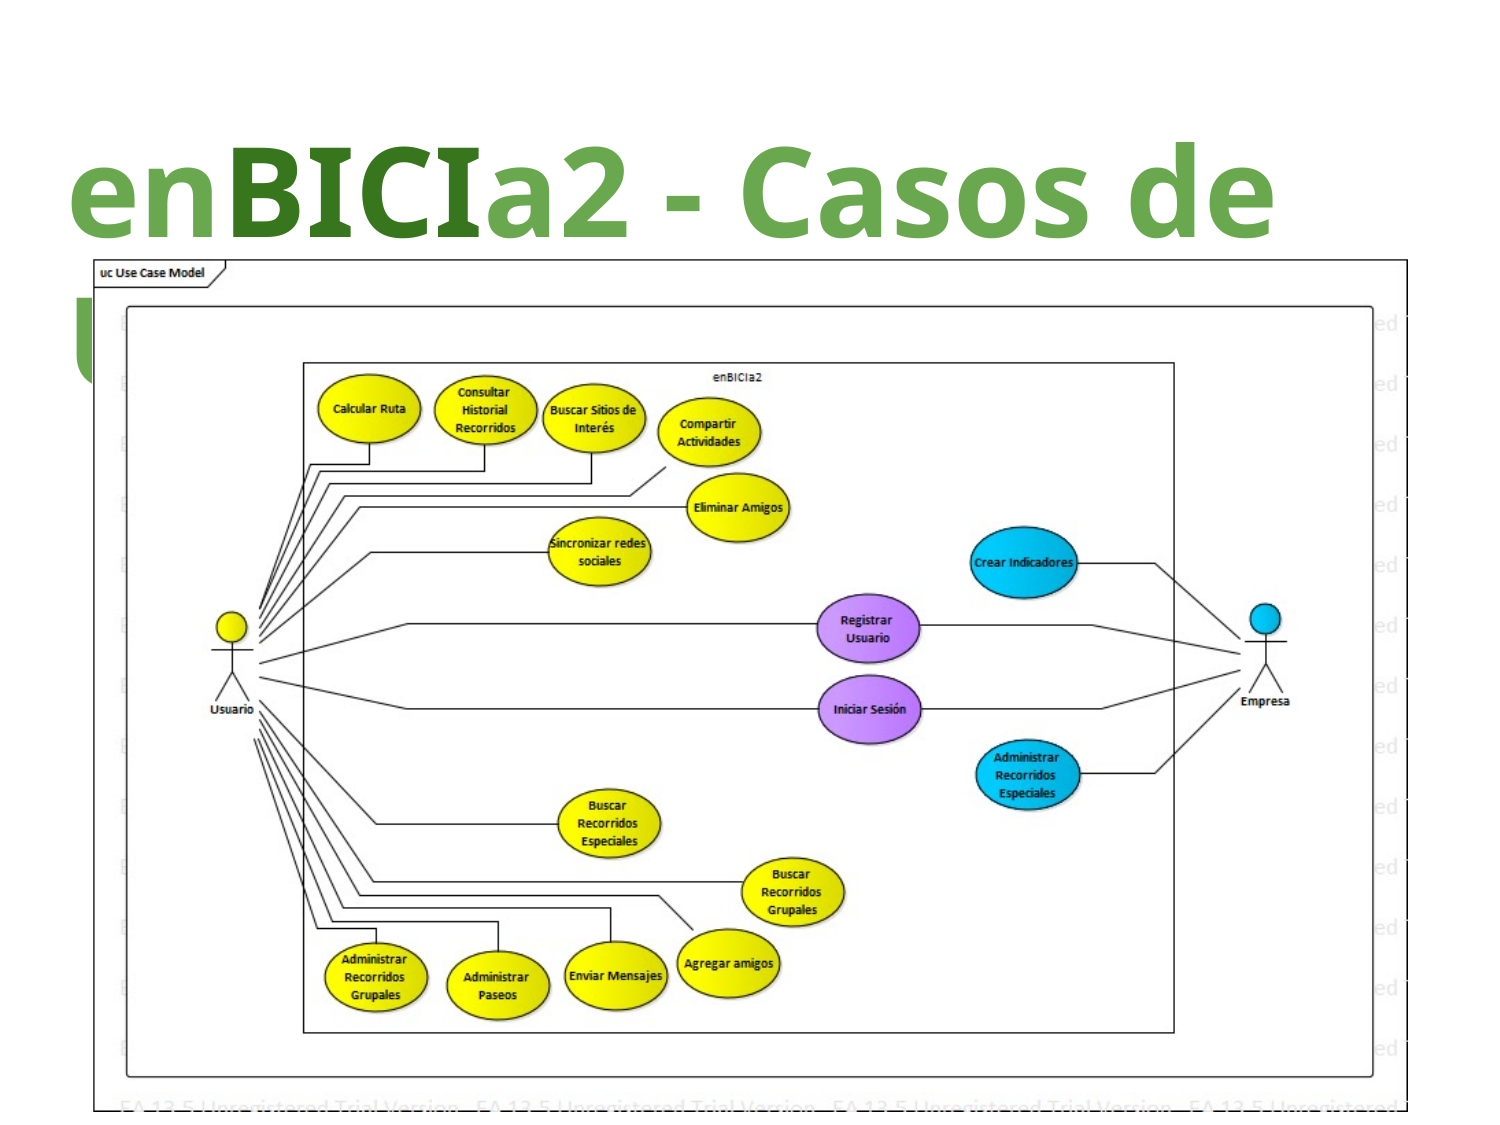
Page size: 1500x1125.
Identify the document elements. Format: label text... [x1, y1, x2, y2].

title enBICIa2 - Casos de Uso [51, 97, 1449, 223]
picture [91, 258, 1408, 1112]
